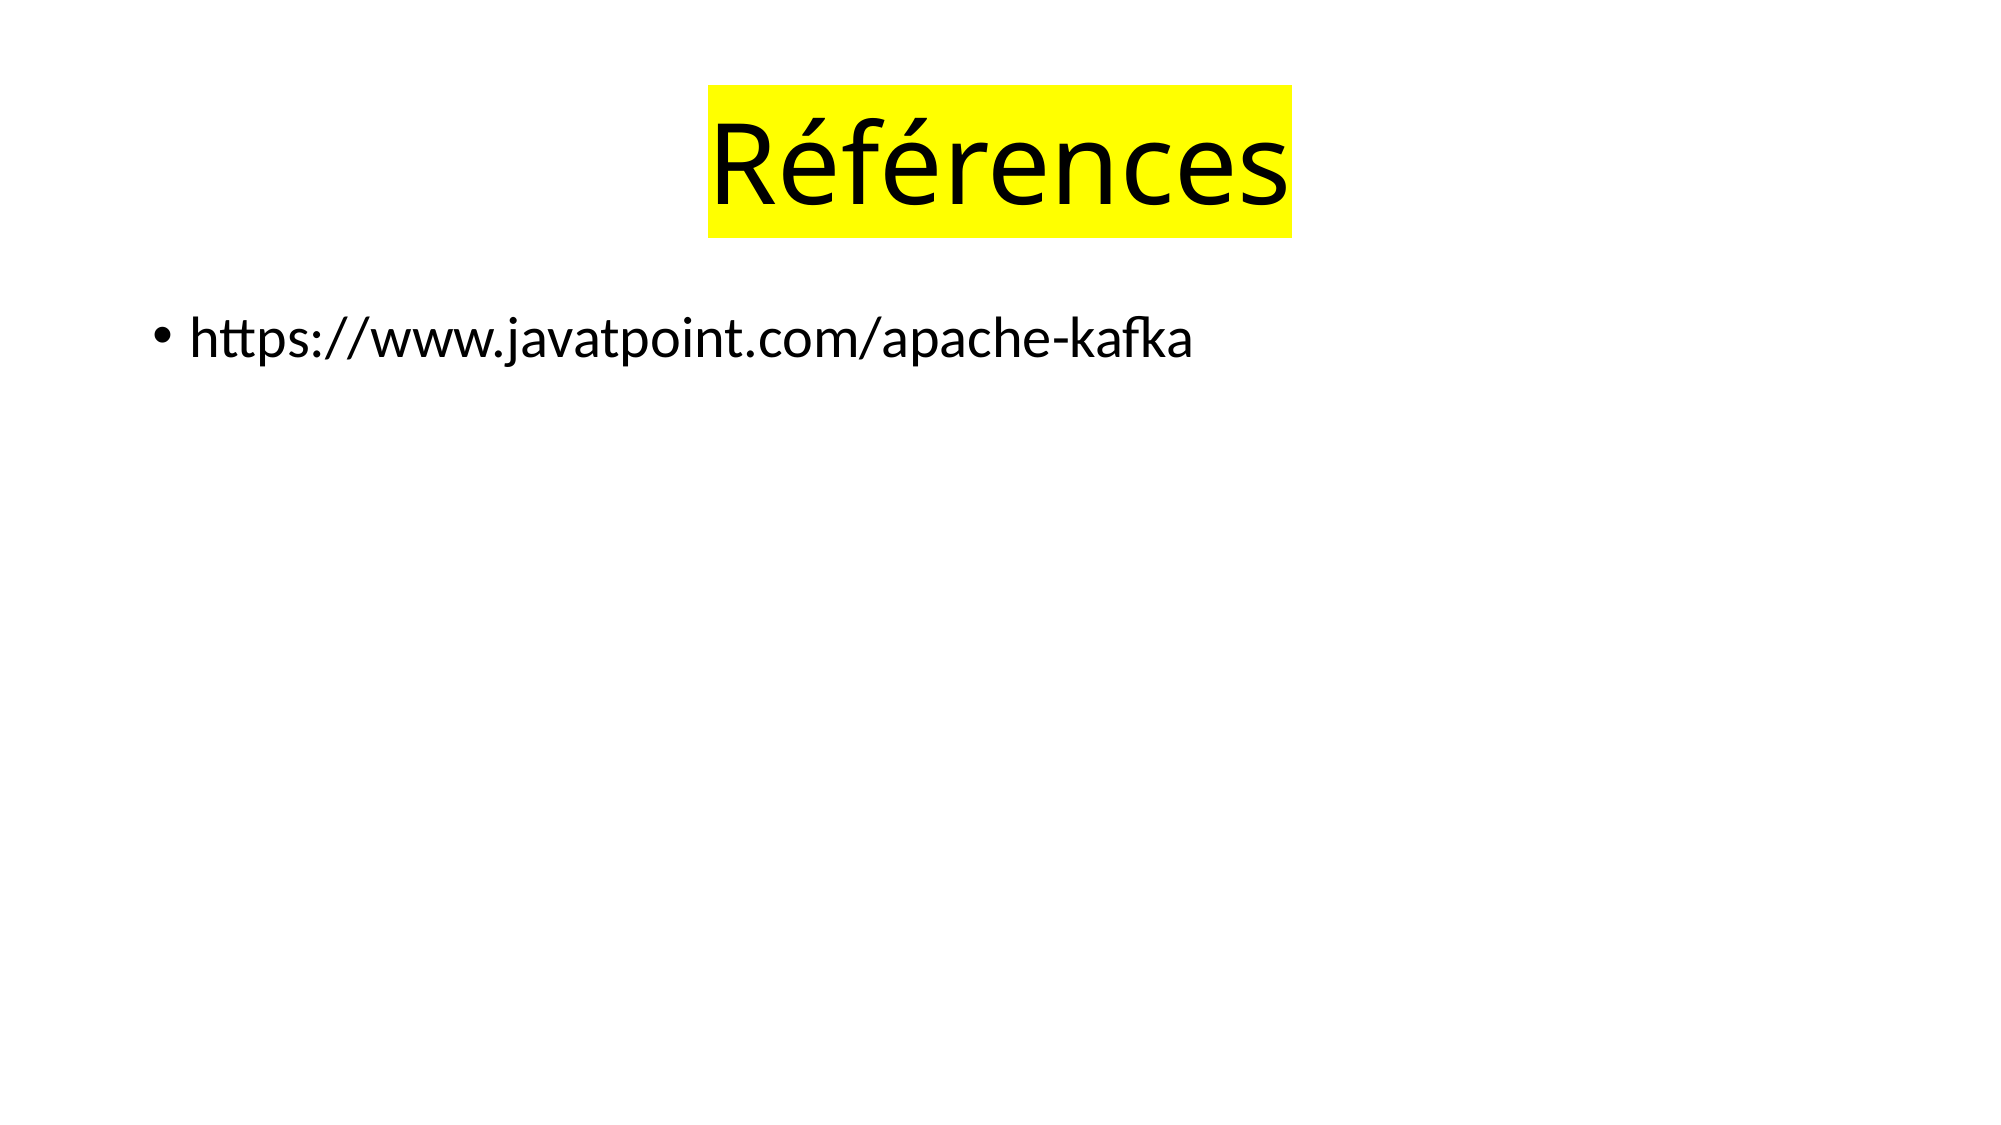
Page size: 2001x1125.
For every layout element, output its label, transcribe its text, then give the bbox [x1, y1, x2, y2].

title Références [137, 59, 1863, 278]
list https://www.javatpoint.com/apache-kafka [137, 299, 1863, 1014]
